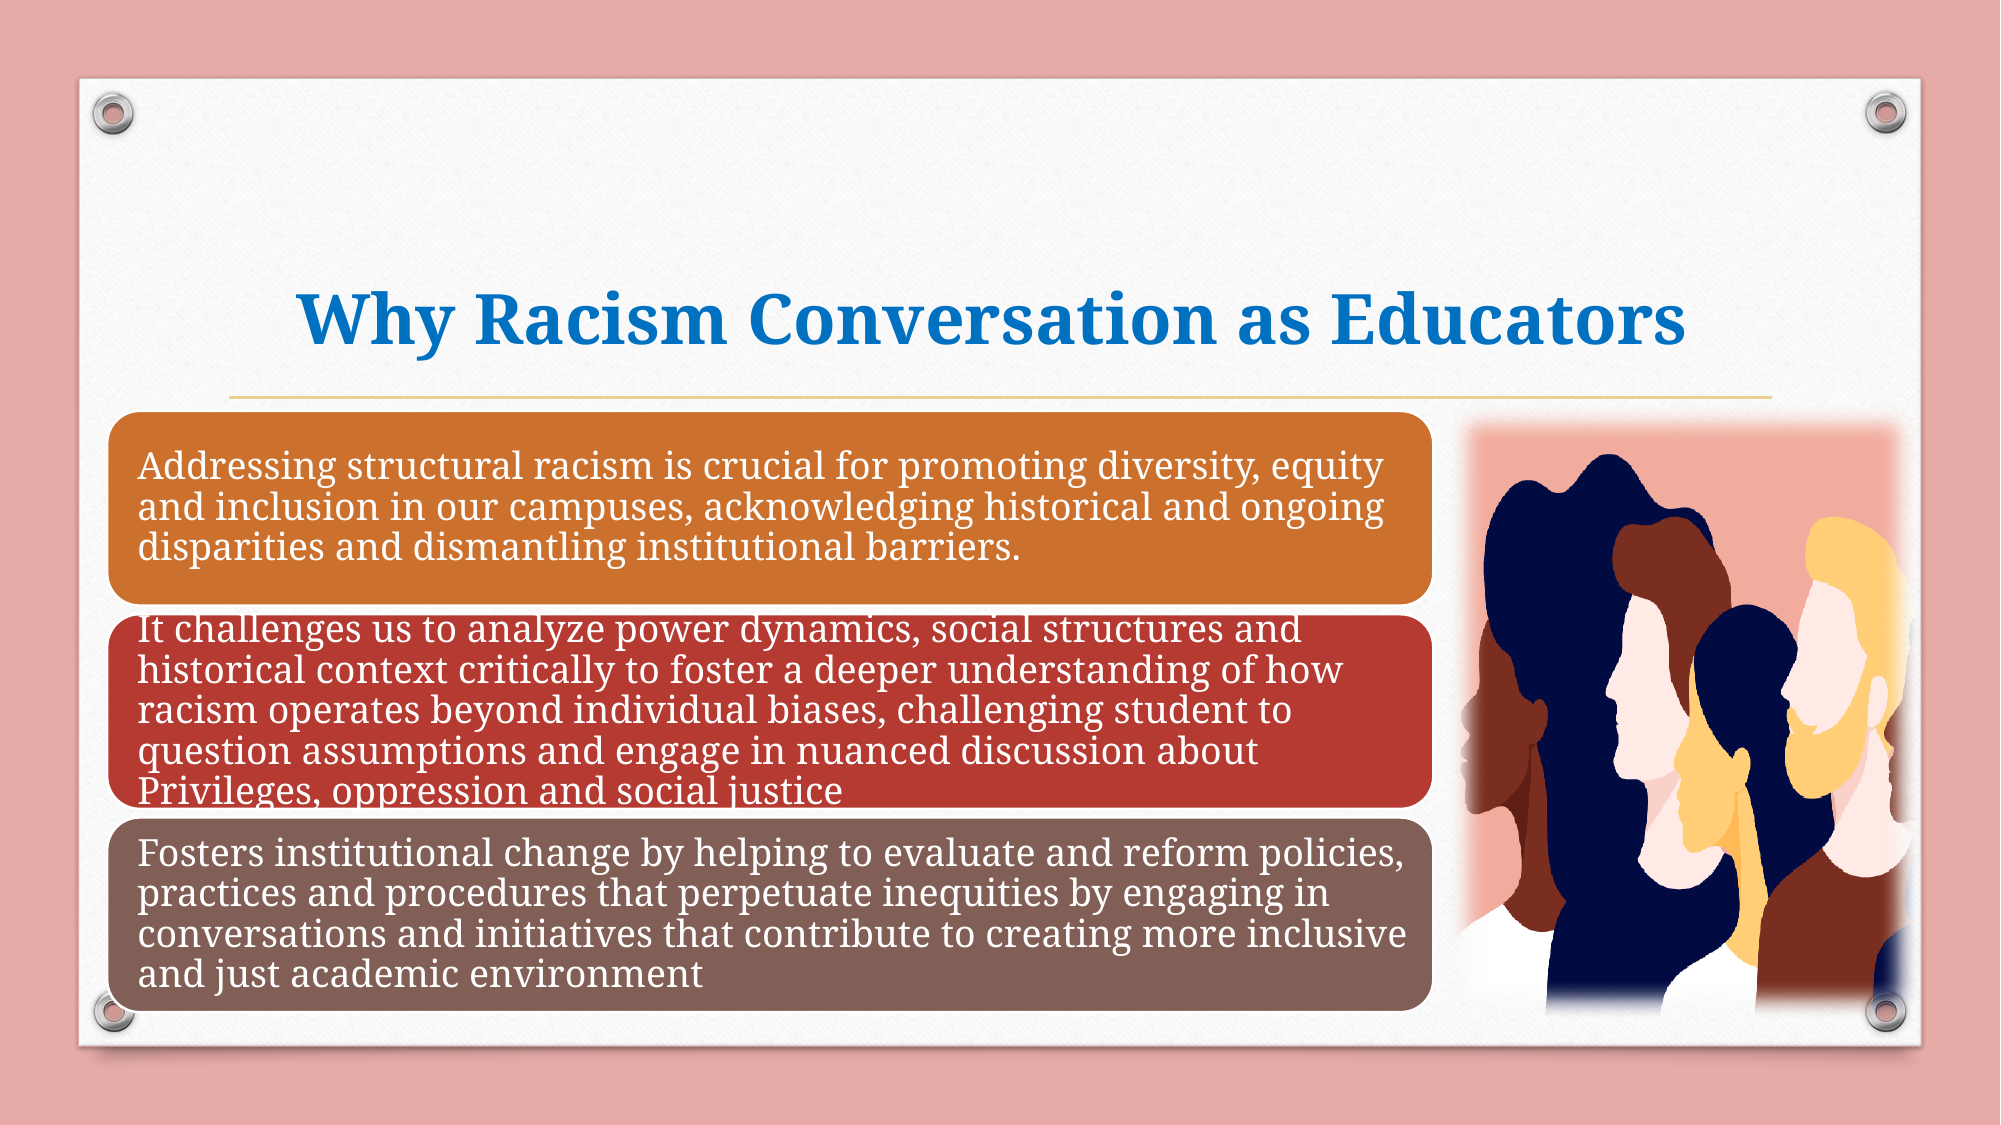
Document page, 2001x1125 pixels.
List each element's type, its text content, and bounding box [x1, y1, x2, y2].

picture [0, 0, 2000, 1125]
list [106, 403, 1434, 1020]
title Why Racism Conversation as Educators [214, 244, 1790, 390]
